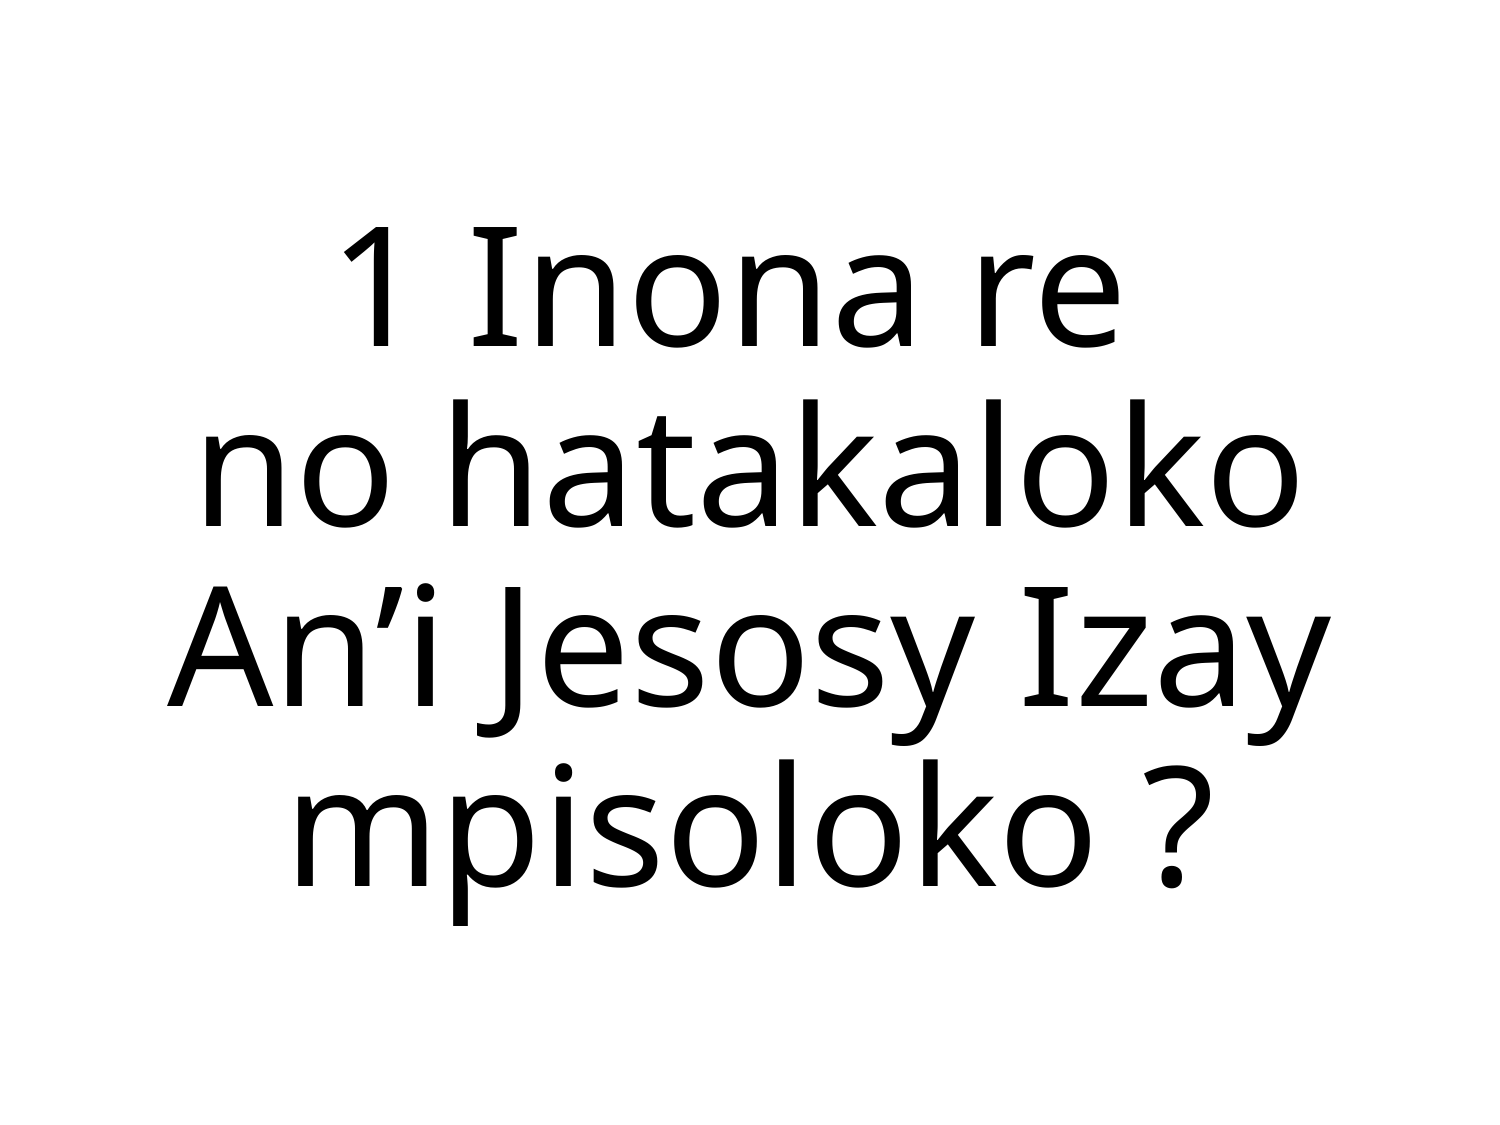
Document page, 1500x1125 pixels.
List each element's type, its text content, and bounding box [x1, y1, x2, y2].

title 1 Inona re no hatakaloko An’i Jesosy Izay mpisoloko ? [0, 453, 1500, 672]
